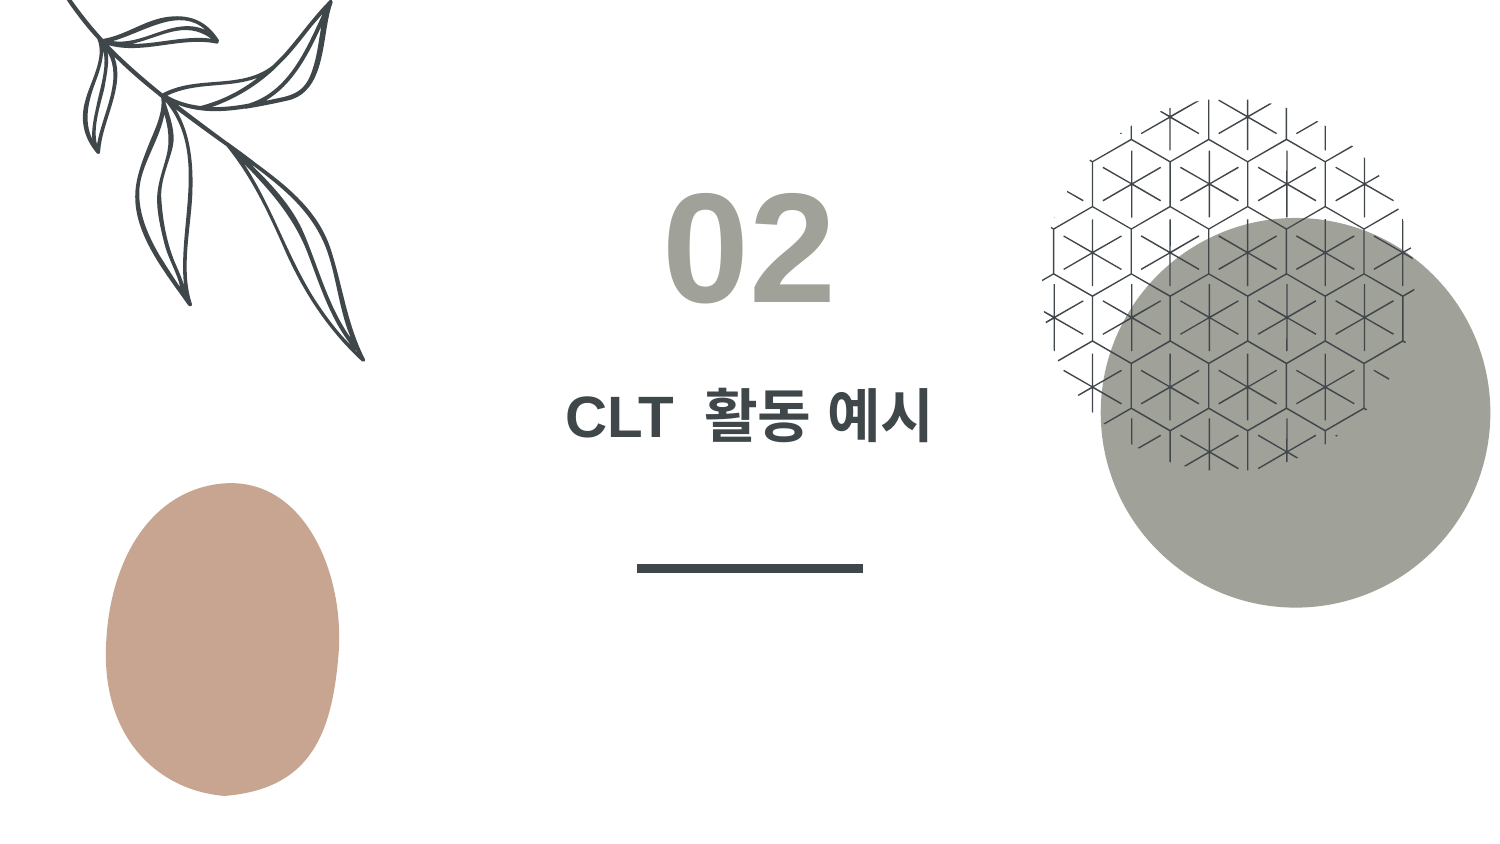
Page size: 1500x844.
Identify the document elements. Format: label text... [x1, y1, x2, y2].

title 02 [331, 150, 1169, 350]
title CLT 활동 예시 [311, 314, 1189, 515]
text_box [636, 564, 864, 573]
